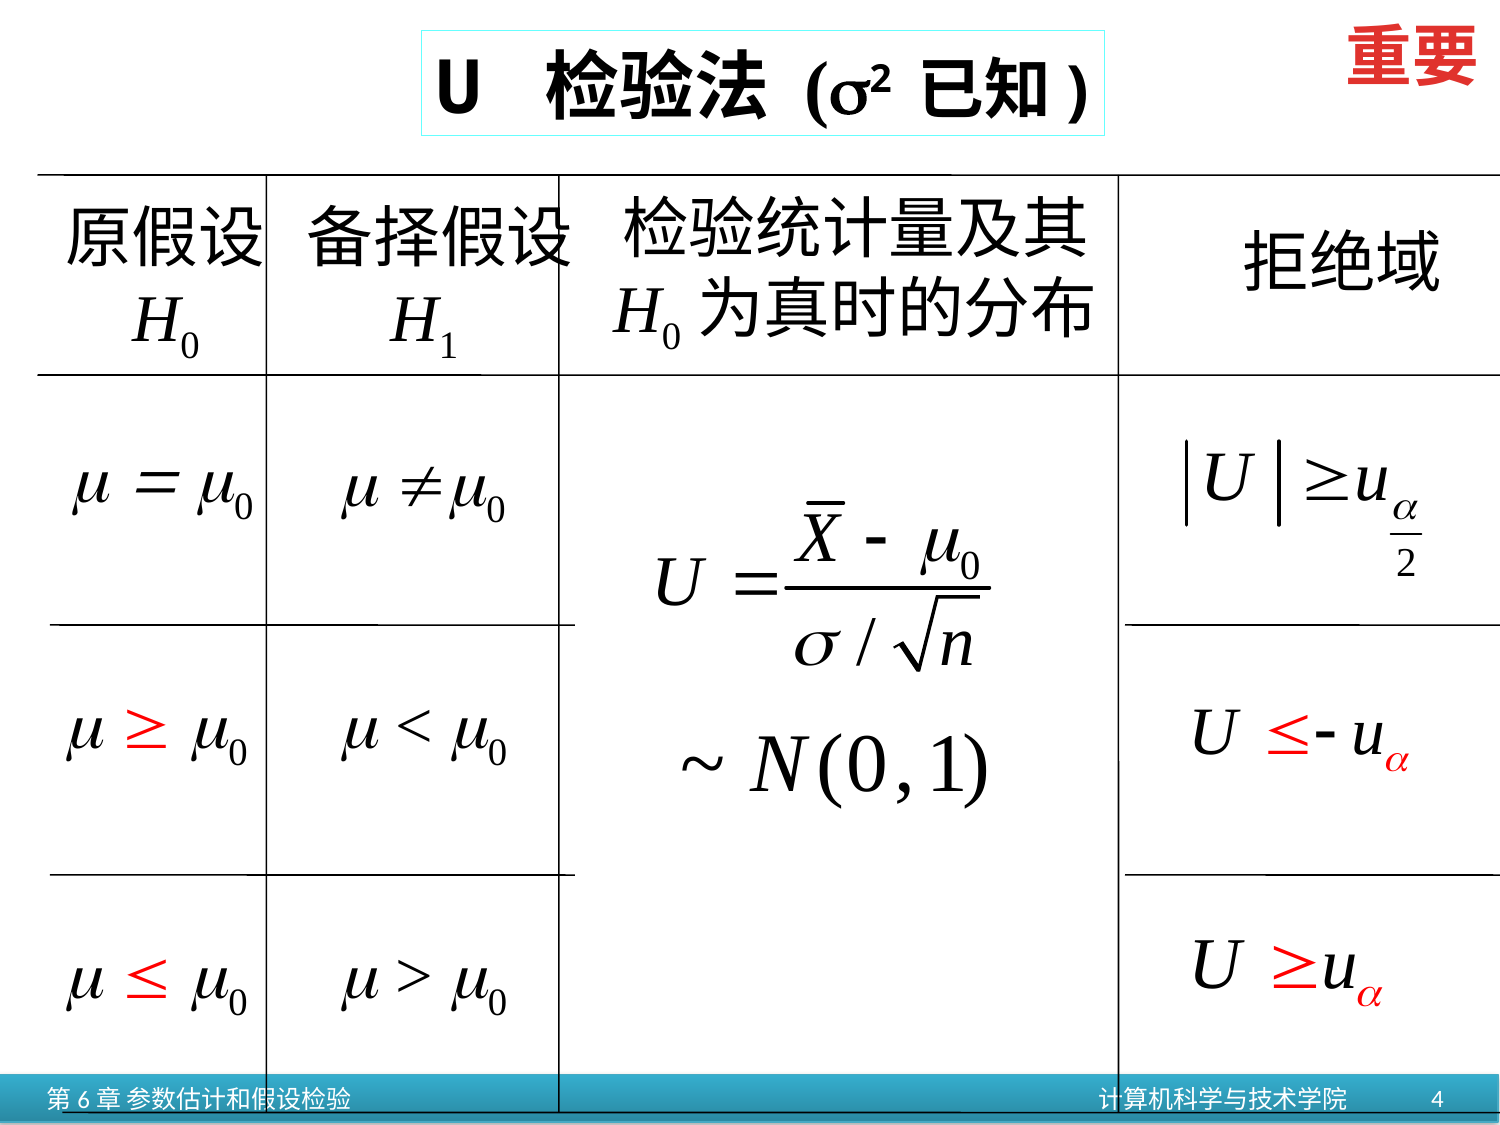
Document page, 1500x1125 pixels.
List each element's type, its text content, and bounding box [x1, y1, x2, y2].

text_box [647, 486, 1005, 689]
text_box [37, 174, 1500, 1113]
text_box 重要 [1330, 5, 1495, 101]
text_box U 检验法 (2 已知) [421, 30, 1105, 136]
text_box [667, 714, 1009, 827]
